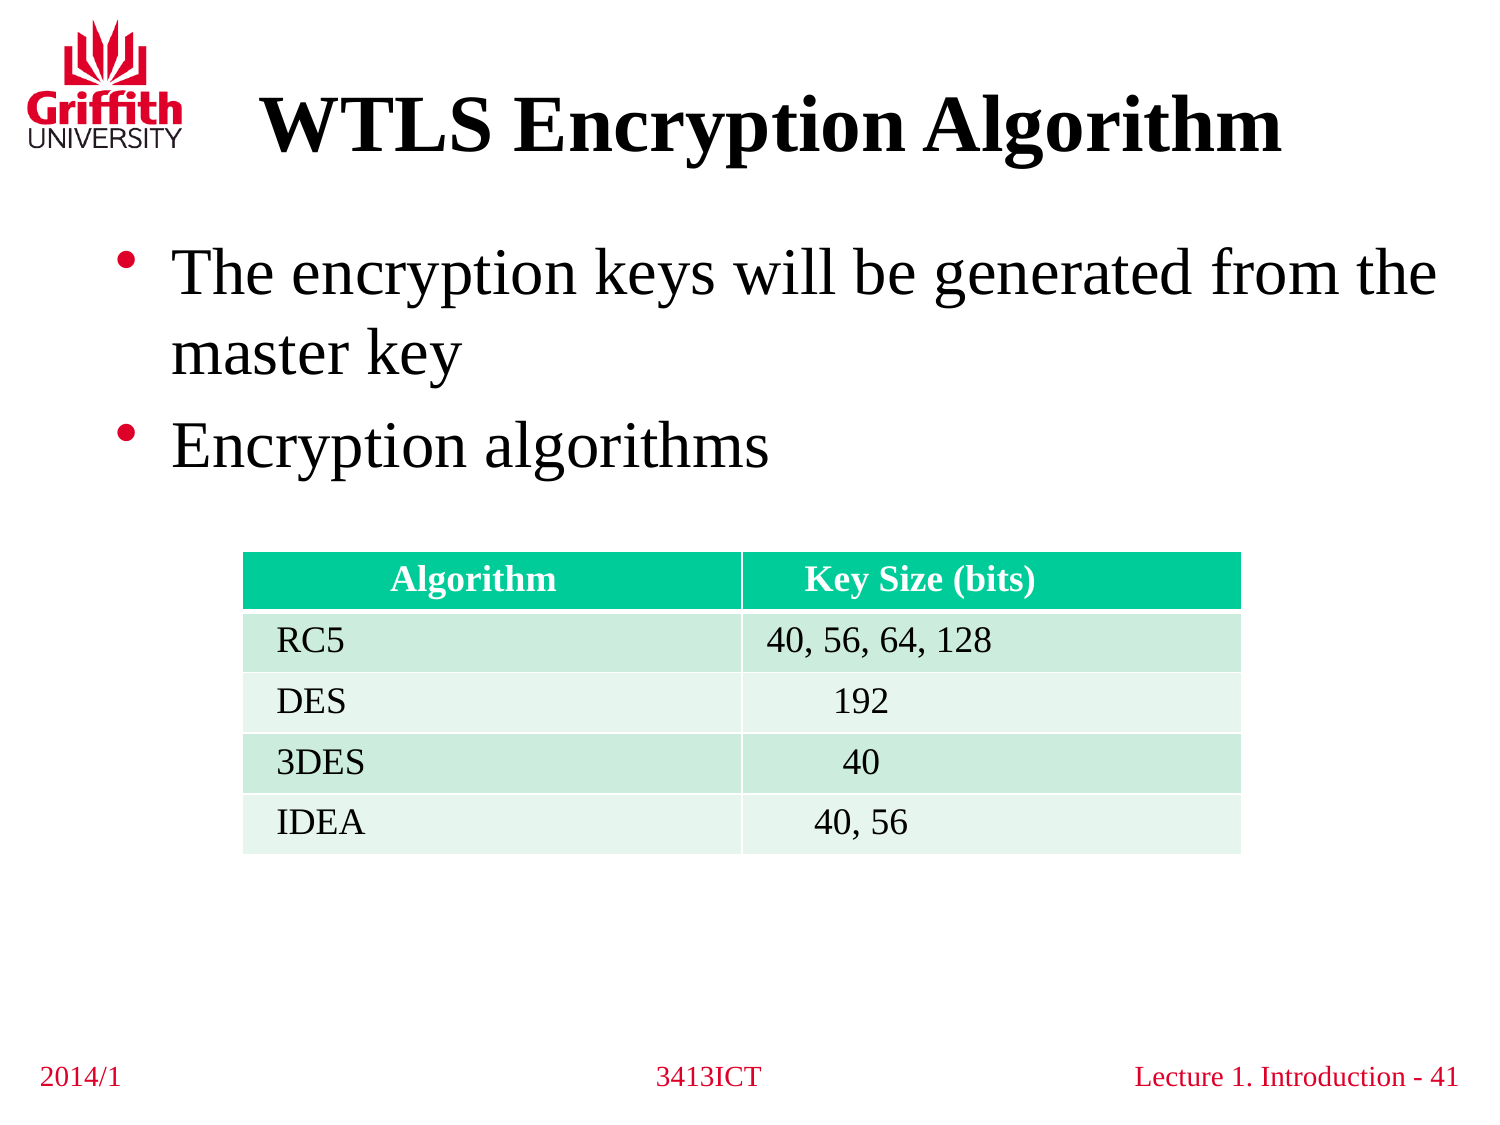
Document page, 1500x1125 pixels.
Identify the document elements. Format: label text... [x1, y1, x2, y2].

table_cell 40 [743, 734, 1241, 793]
table_cell DES [243, 673, 741, 732]
slide_number 2014/1 [24, 1049, 338, 1101]
footer 3413ICT [419, 1049, 999, 1101]
table_cell 40, 56 [743, 795, 1241, 854]
list The encryption keys will be generated from the master key Encryption algorithms [100, 219, 1485, 1051]
slide_number 41 [1092, 1049, 1476, 1101]
table_cell 40, 56, 64, 128 [743, 614, 1241, 672]
table_cell 192 [743, 673, 1241, 732]
table_header Algorithm [243, 552, 741, 609]
table_cell RC5 [243, 614, 741, 672]
table_cell 3DES [243, 734, 741, 793]
title WTLS Encryption Algorithm [187, 24, 1377, 213]
picture [23, 15, 186, 151]
table_cell IDEA [243, 795, 741, 854]
table_header Key Size (bits) [743, 552, 1241, 609]
